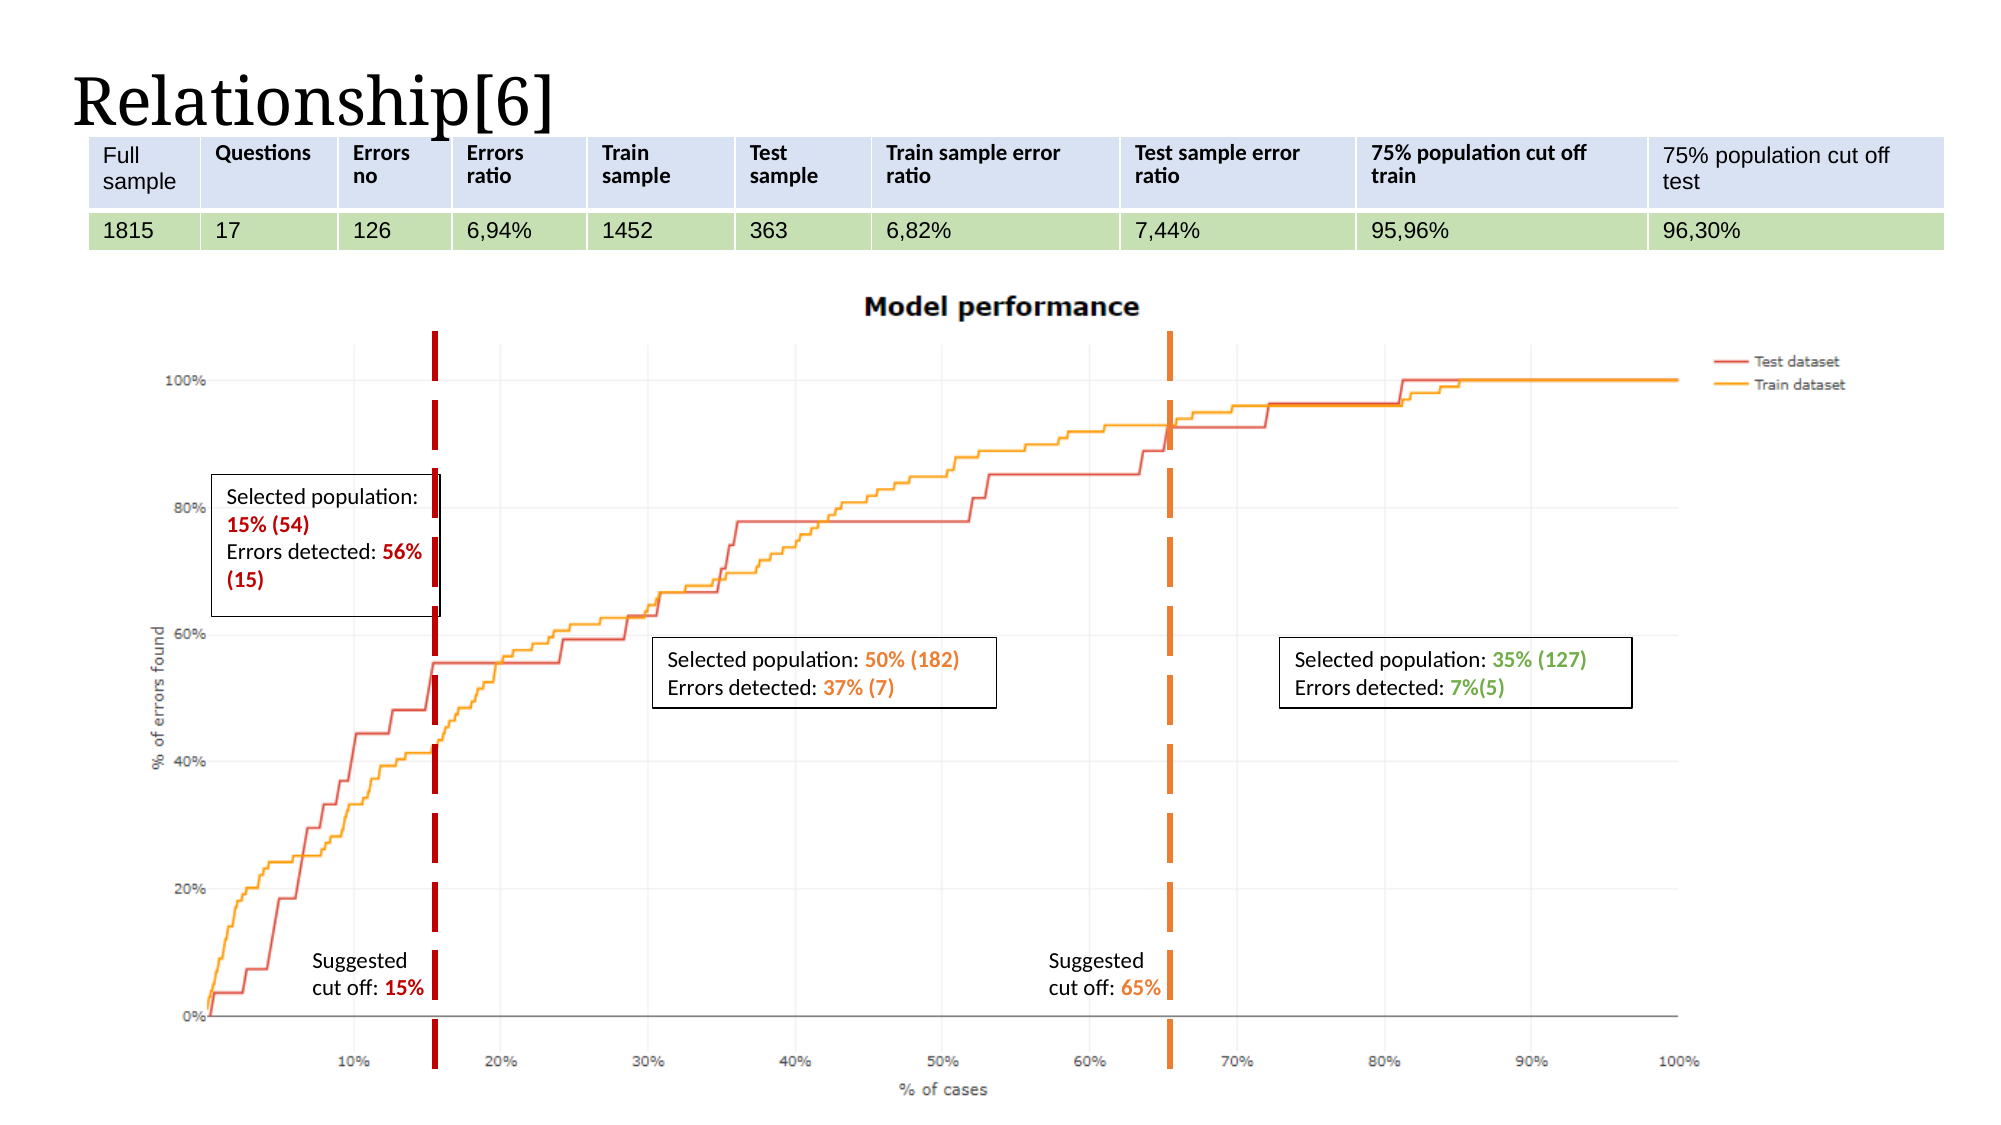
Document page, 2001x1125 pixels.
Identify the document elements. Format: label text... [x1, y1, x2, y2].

table_cell 1815 [89, 213, 200, 250]
table_cell 6,94% [453, 213, 586, 250]
table_cell 96,30% [1649, 213, 1944, 250]
table_cell 7,44% [1121, 213, 1355, 250]
table_header Questions [201, 154, 337, 208]
table_cell 363 [736, 213, 871, 250]
table_header 75% population cut off test [1649, 137, 1944, 208]
table_cell 17 [201, 213, 337, 250]
picture [148, 290, 1852, 1107]
table_header Errors ratio [453, 154, 586, 208]
table_cell 6,82% [872, 213, 1119, 250]
table_cell 126 [339, 213, 451, 250]
table_header 75% population cut off train [1357, 154, 1647, 208]
table_header Train sample [588, 154, 734, 208]
table_cell 95,96% [1357, 213, 1647, 250]
table_header Test sample error ratio [1121, 154, 1355, 208]
table_header Errors no [339, 154, 451, 208]
table_header Train sample error ratio [872, 154, 1119, 208]
table_header Full sample [89, 154, 200, 208]
table_header Test sample [736, 154, 871, 208]
table_cell 1452 [588, 213, 734, 250]
text_box Relationship[6] [72, 70, 1928, 154]
